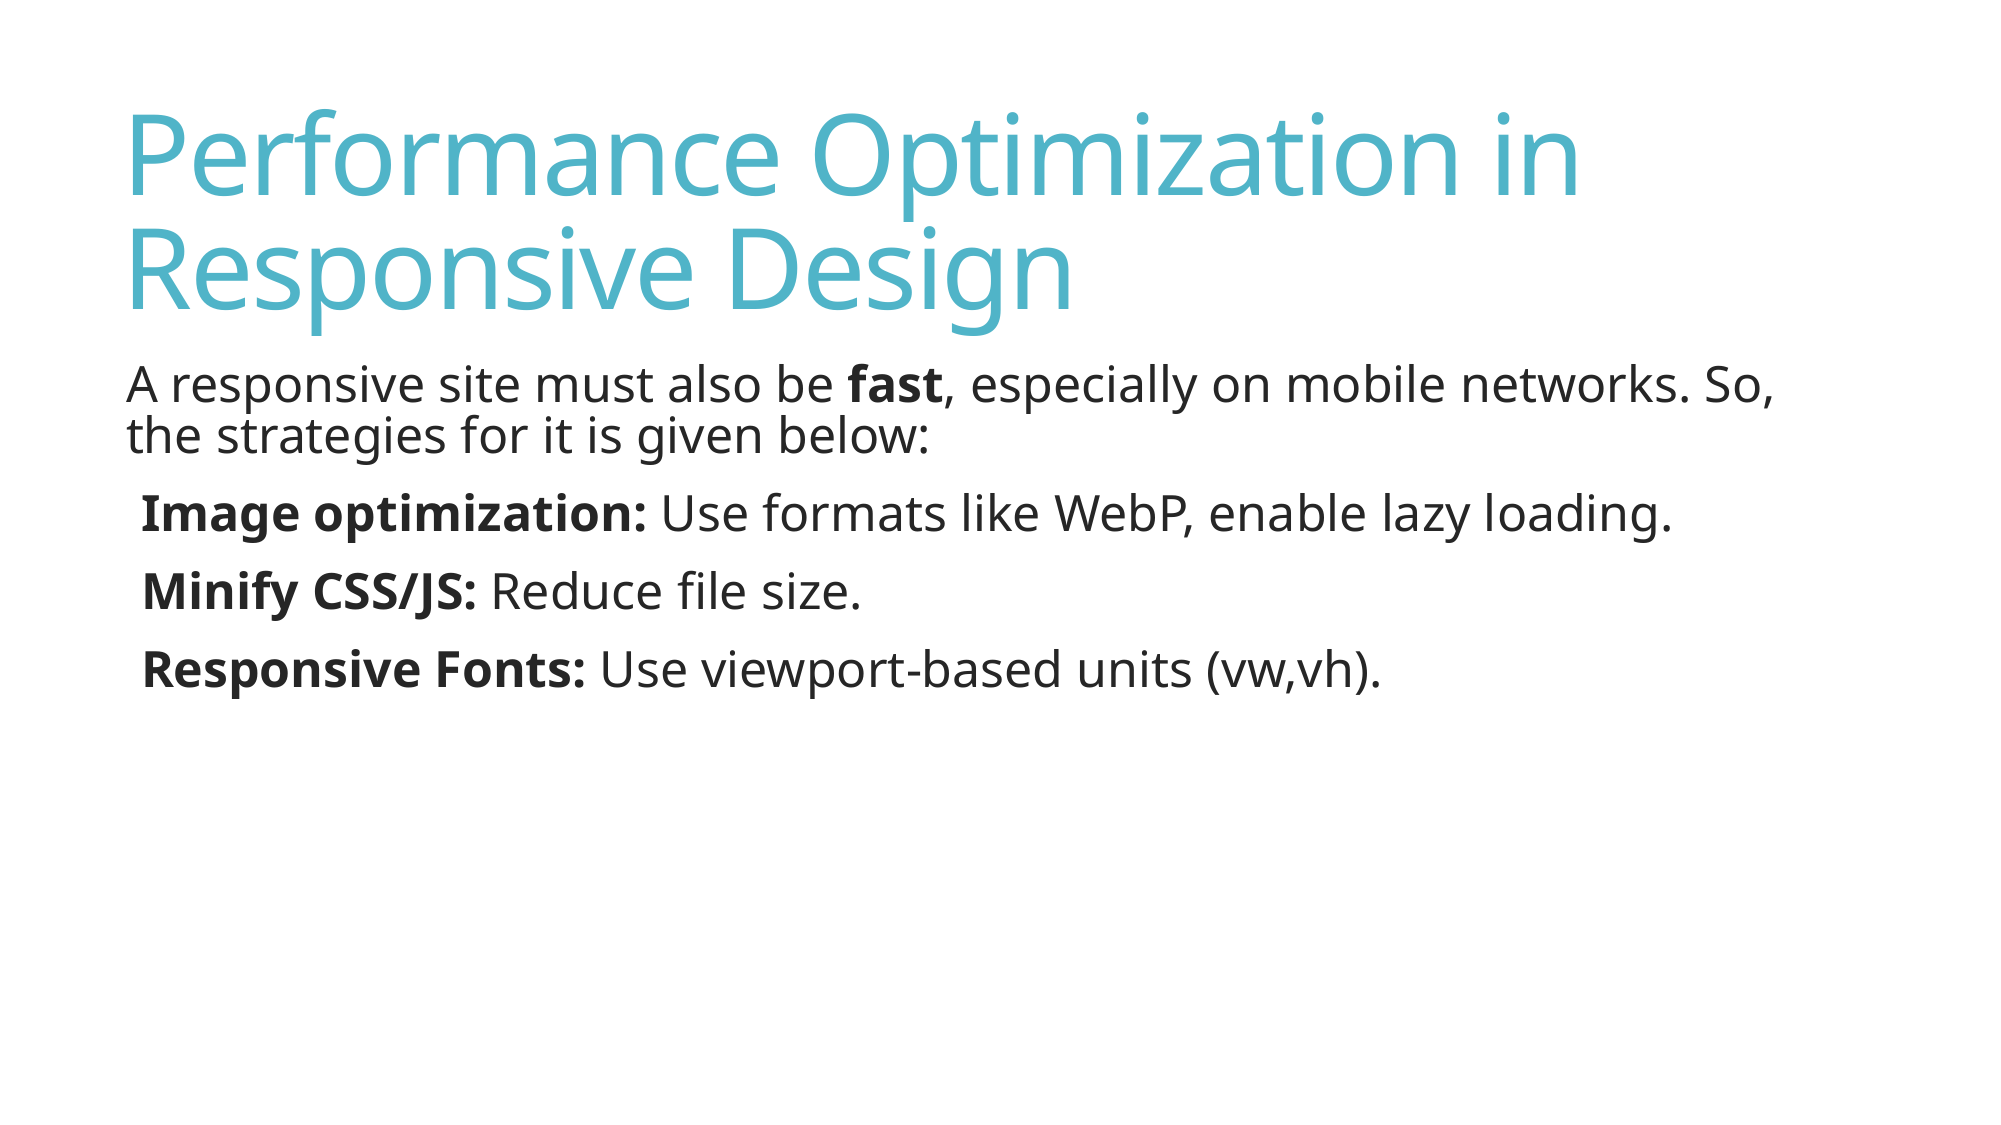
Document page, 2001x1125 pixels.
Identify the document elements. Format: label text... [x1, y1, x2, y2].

title Performance Optimization in Responsive Design [107, 81, 1875, 354]
list A responsive site must also be fast, especially on mobile networks. So, the strategies for it is given below: Image optimization: Use formats like WebP, enable lazy loading. Minify CSS/JS: Reduce file size. Responsive Fonts: Use viewport-based units (vw,vh). [110, 353, 1875, 972]
